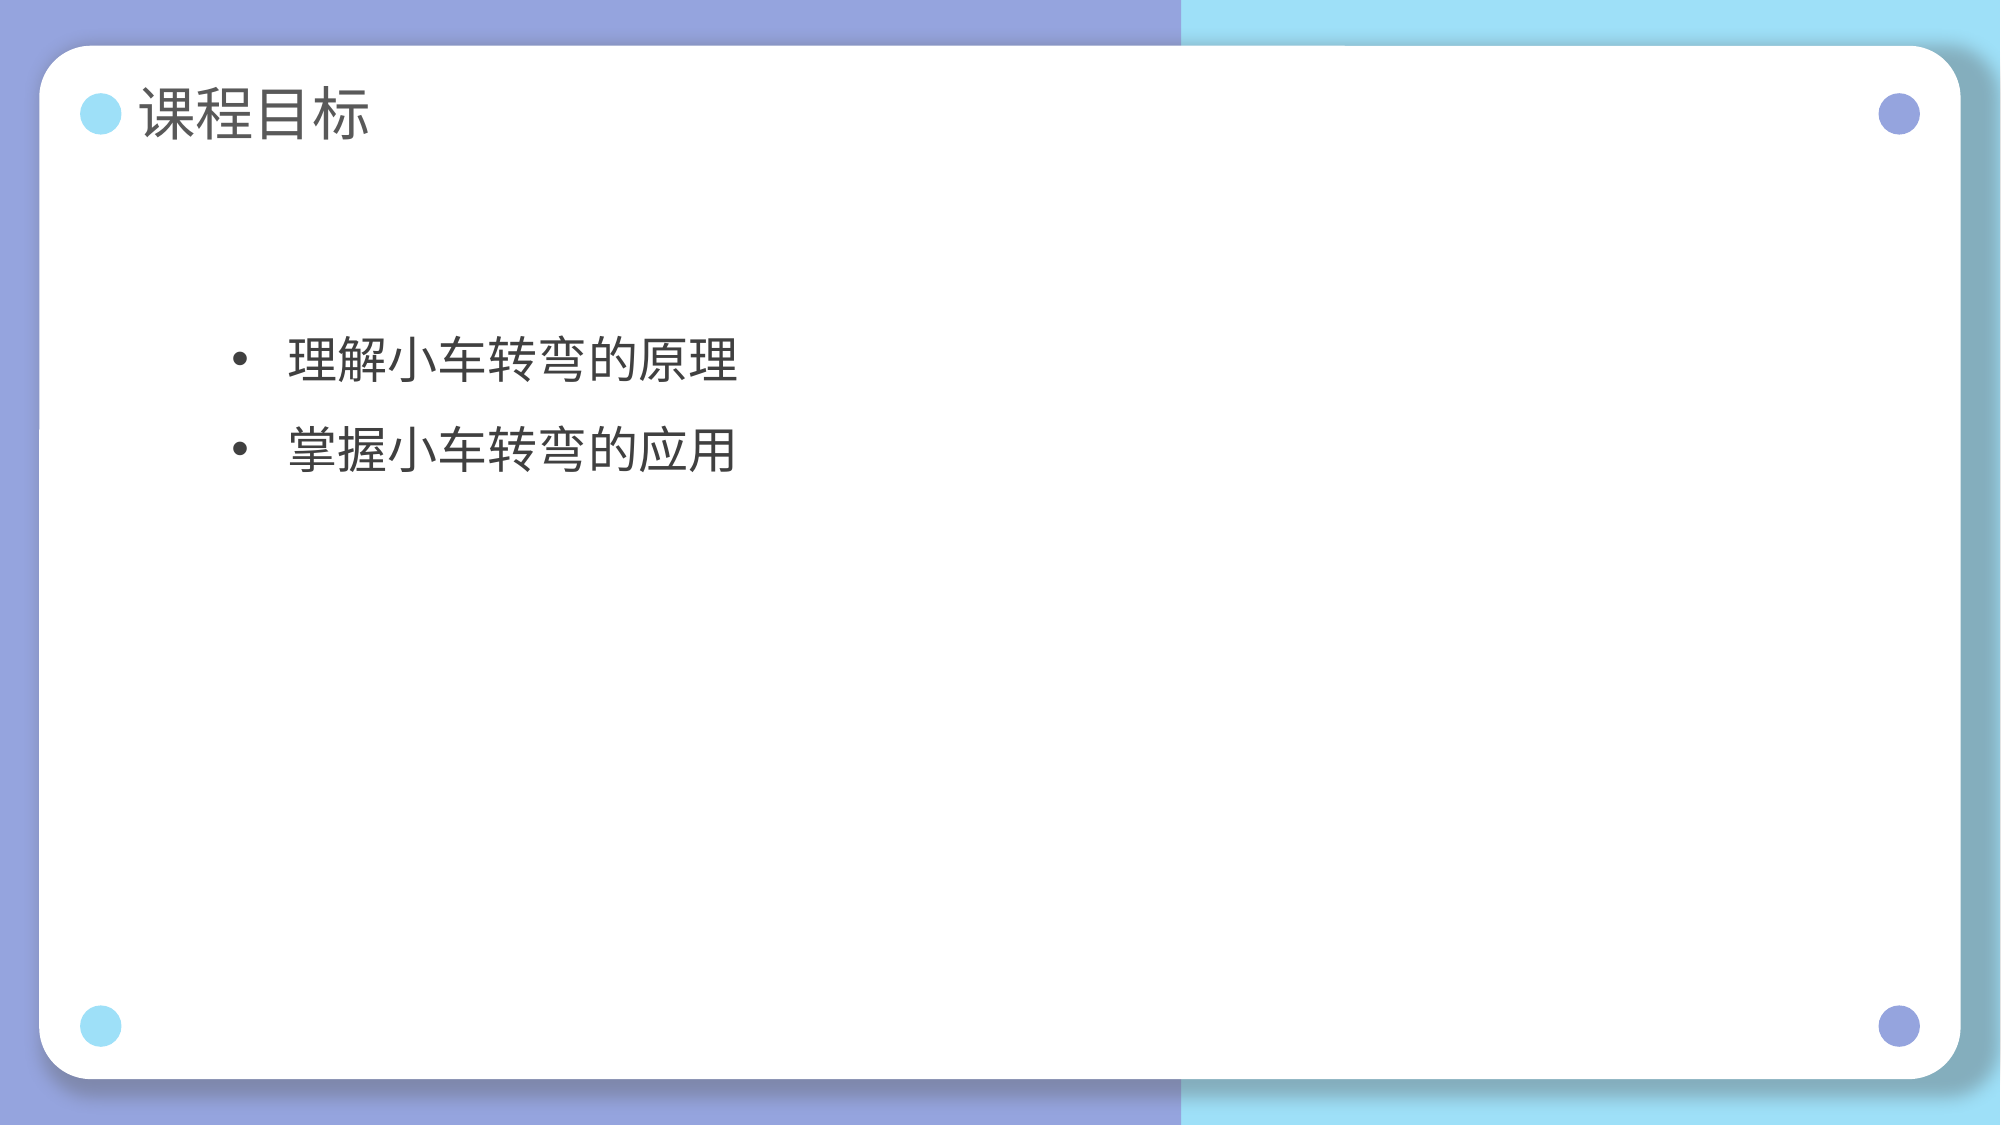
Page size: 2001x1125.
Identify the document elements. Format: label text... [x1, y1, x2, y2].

text_box 理解小车转弯的原理 掌握小车转弯的应用 [216, 291, 1757, 486]
title 课程目标 [137, 77, 976, 157]
